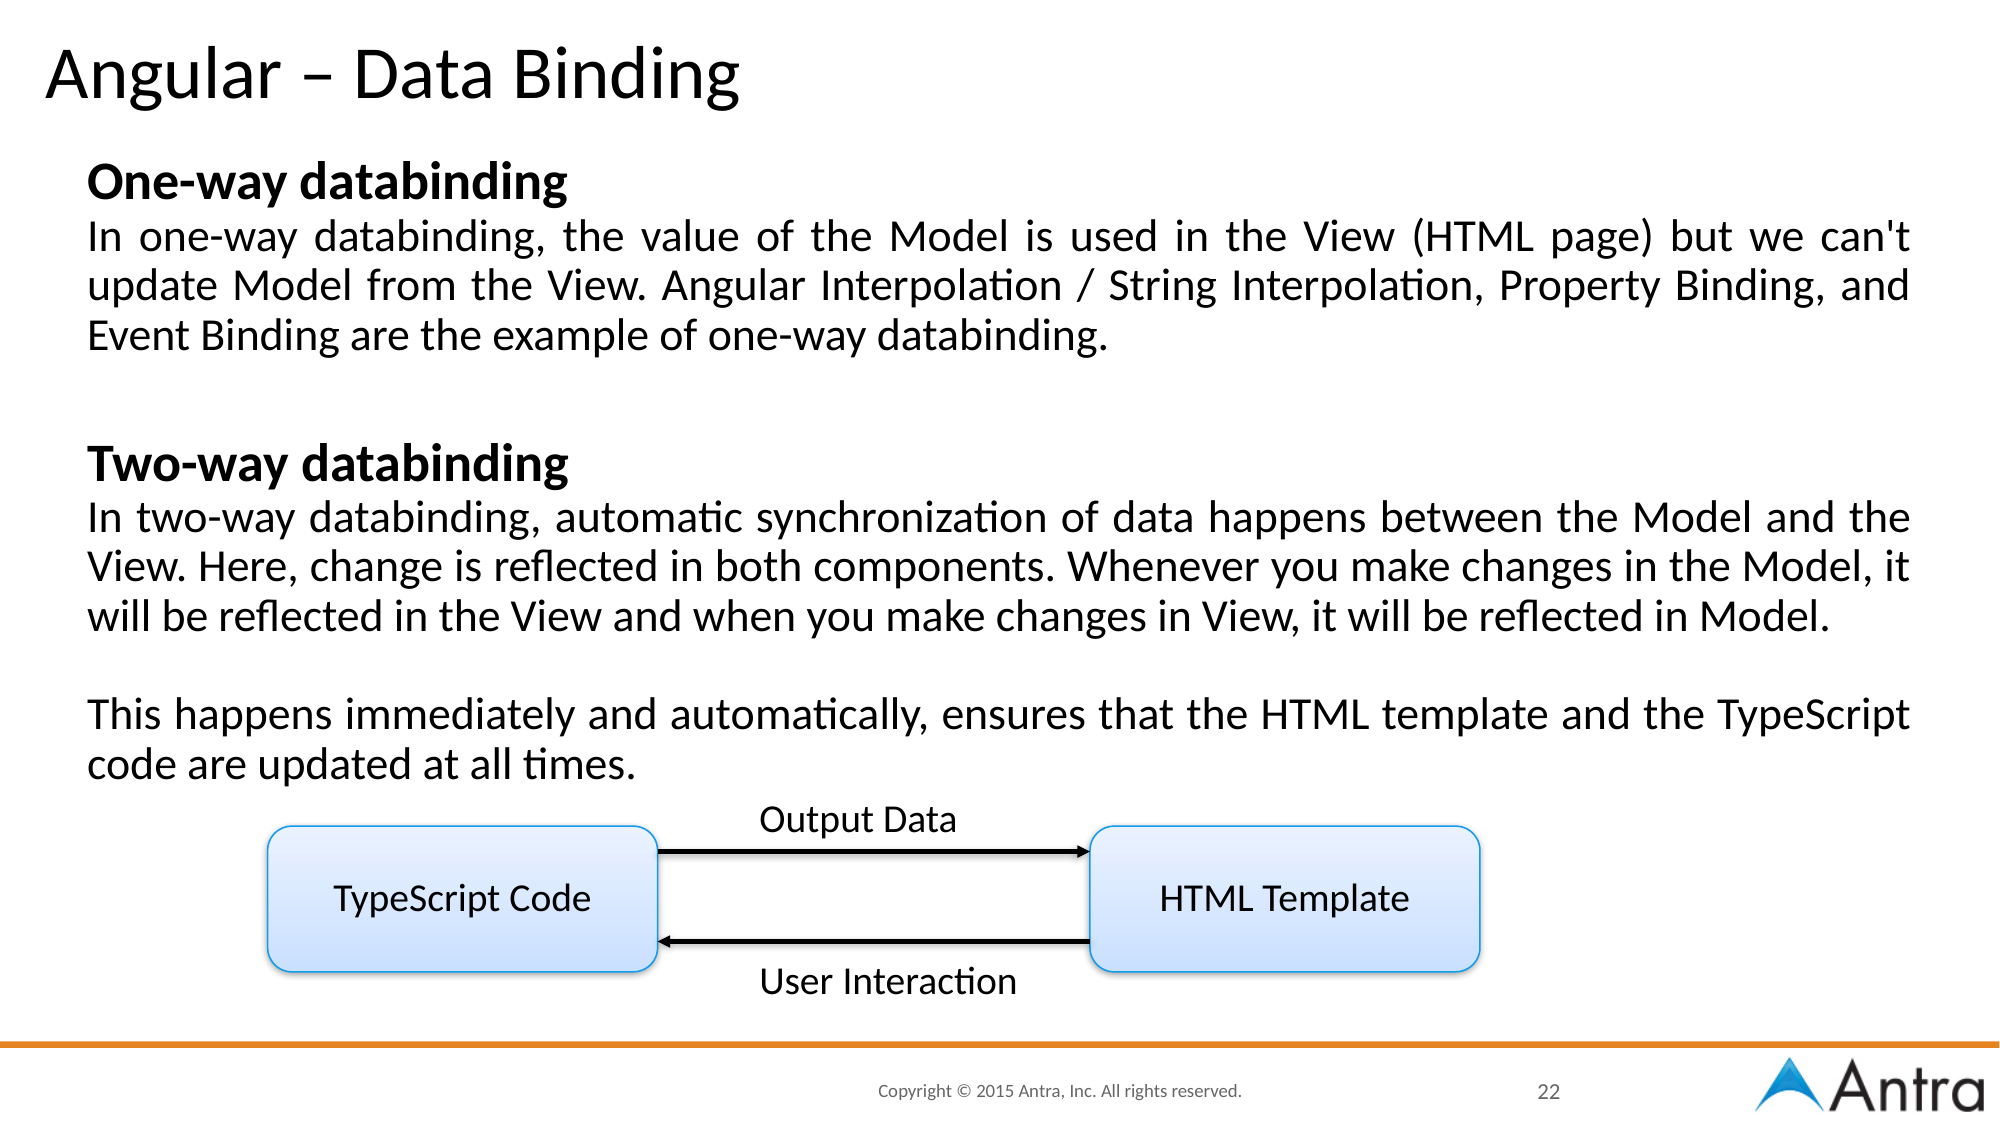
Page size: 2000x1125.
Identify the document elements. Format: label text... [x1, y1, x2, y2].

text_box Output Data [759, 798, 910, 832]
text_box User Interaction [759, 960, 910, 1111]
text_box HTML Template [1089, 825, 1481, 973]
list One-way databinding In one-way databinding, the value of the Model is used in the View (HTML page) but we can't update Model from the View. Angular Interpolation / String Interpolation, Property Binding, and Event Binding are the example of one-way databinding. Two-way databinding In two-way databinding, automatic synchronization of data happens between the Model and the View. Here, change is reflected in both components. Whenever you make changes in the Model, it will be reflected in the View and when you make changes in View, it will be reflected in Model. This happens immediately and automatically, ensures that the HTML template and the TypeScript code are updated at all times. [87, 153, 1913, 879]
title Angular – Data Binding [45, 50, 1871, 114]
picture [1744, 1048, 1994, 1122]
slide_number 22 [1498, 1075, 1561, 1106]
text_box TypeScript Code [266, 825, 659, 973]
